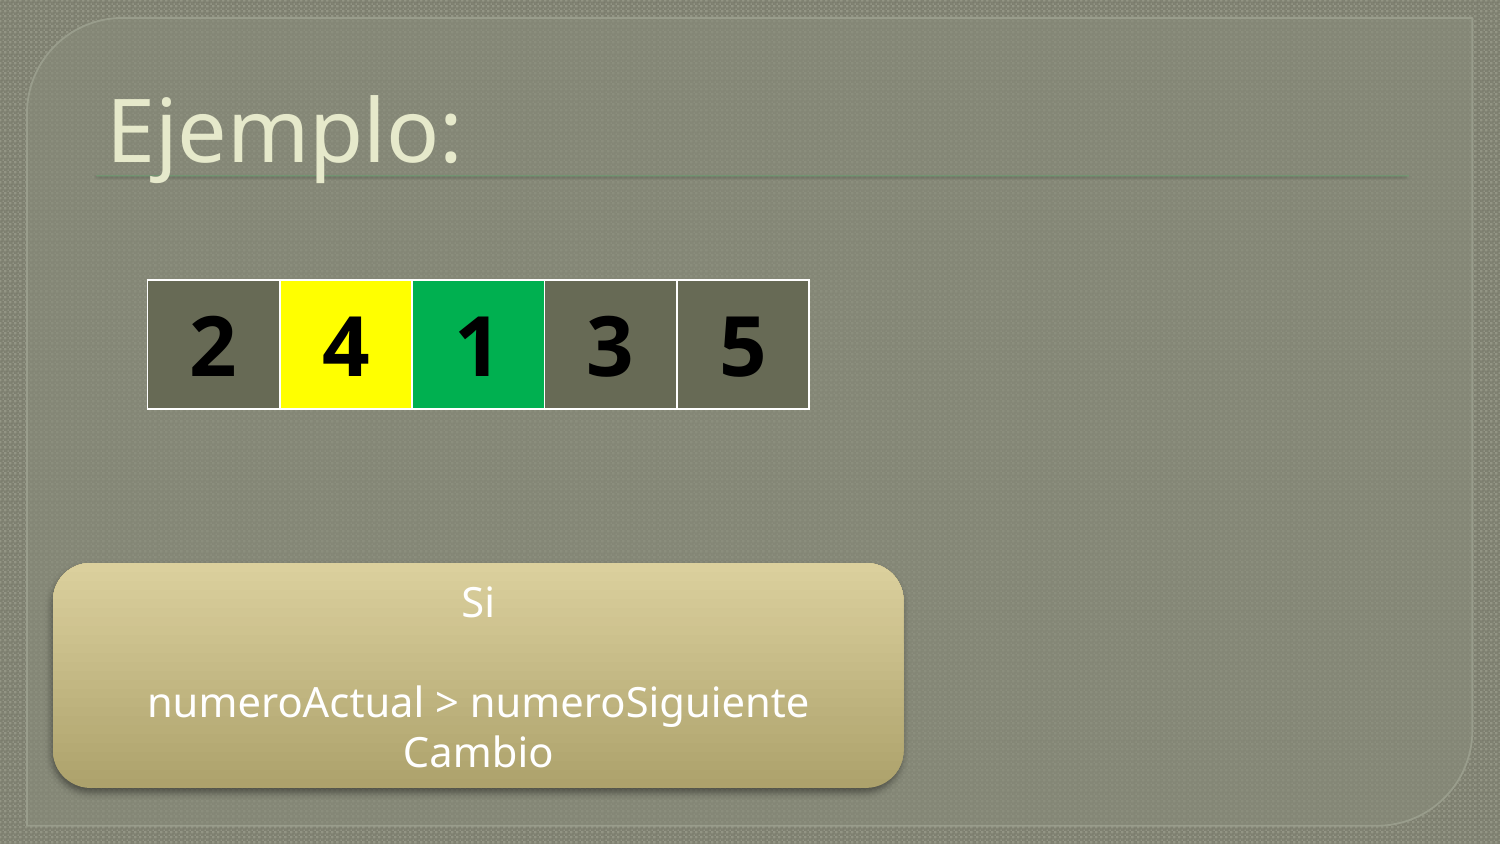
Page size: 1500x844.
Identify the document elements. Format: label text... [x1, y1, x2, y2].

table_header 3 [545, 281, 676, 408]
table_header 1 [413, 281, 544, 408]
table_header 5 [678, 281, 808, 408]
text_box Si numeroActual > numeroSiguiente Cambio [53, 562, 904, 788]
title Ejemplo: [75, 65, 479, 188]
table_header 4 [281, 281, 411, 408]
table_header 2 [148, 281, 279, 408]
